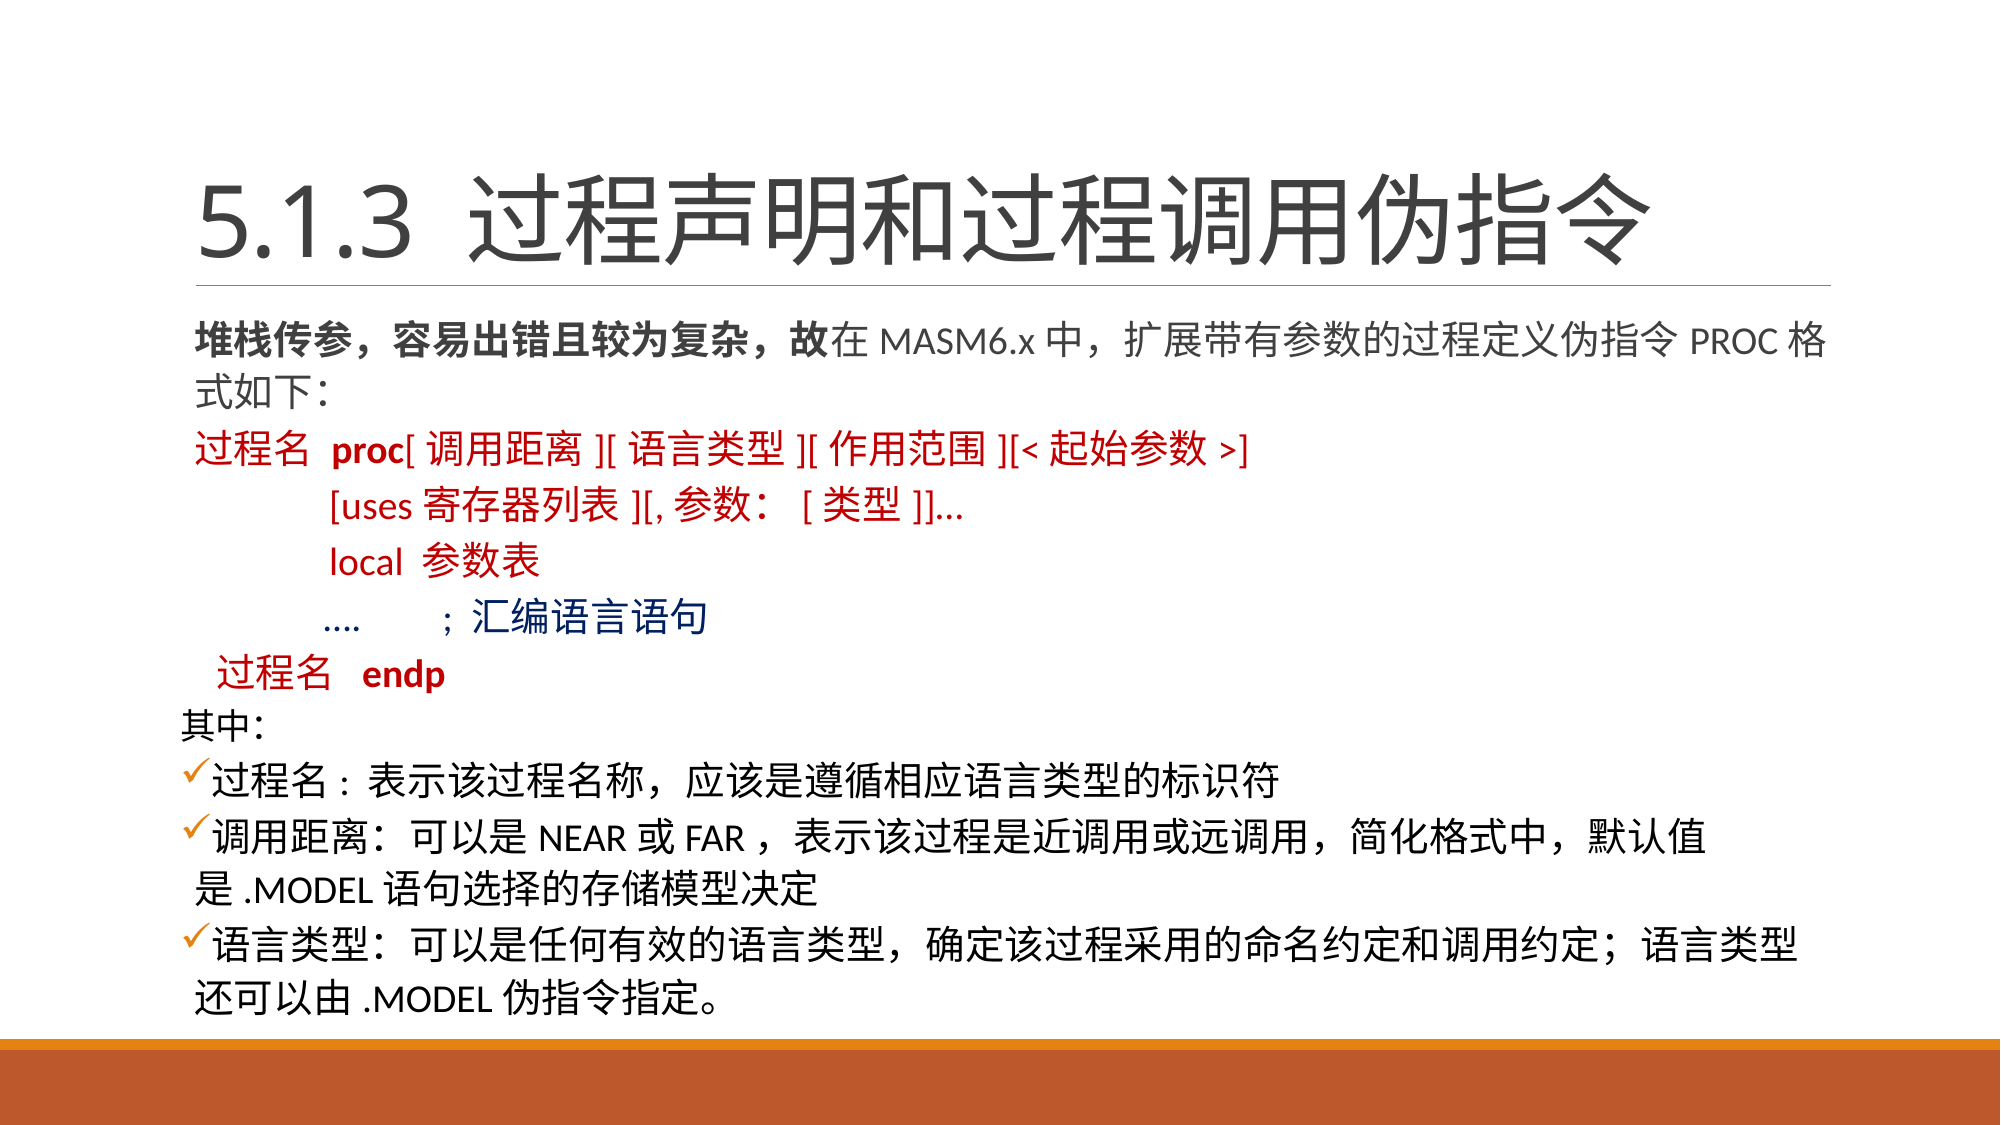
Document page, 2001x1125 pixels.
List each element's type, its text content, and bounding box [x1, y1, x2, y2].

title 5.1.3 过程声明和过程调用伪指令 [180, 47, 1830, 285]
list 堆栈传参，容易出错且较为复杂，故在MASM6.x中，扩展带有参数的过程定义伪指令PROC格式如下： 过程名 proc[调用距离][语言类型][作用范围][<起始参数>] [uses寄存器列表][,参数：[类型]]… local 参数表 …. ; 汇编语言语句 过程名 endp 其中： 过程名: 表示该过程名称，应该是遵循相应语言类型的标识符 调用距离：可以是NEAR或FAR，表示该过程是近调用或远调用，简化格式中，默认值是.MODEL语句选择的存储模型决定 语言类型：可以是任何有效的语言类型，确定该过程采用的命名约定和调用约定；语言类型还可以由.MODEL伪指令指定。 [180, 302, 1830, 1033]
